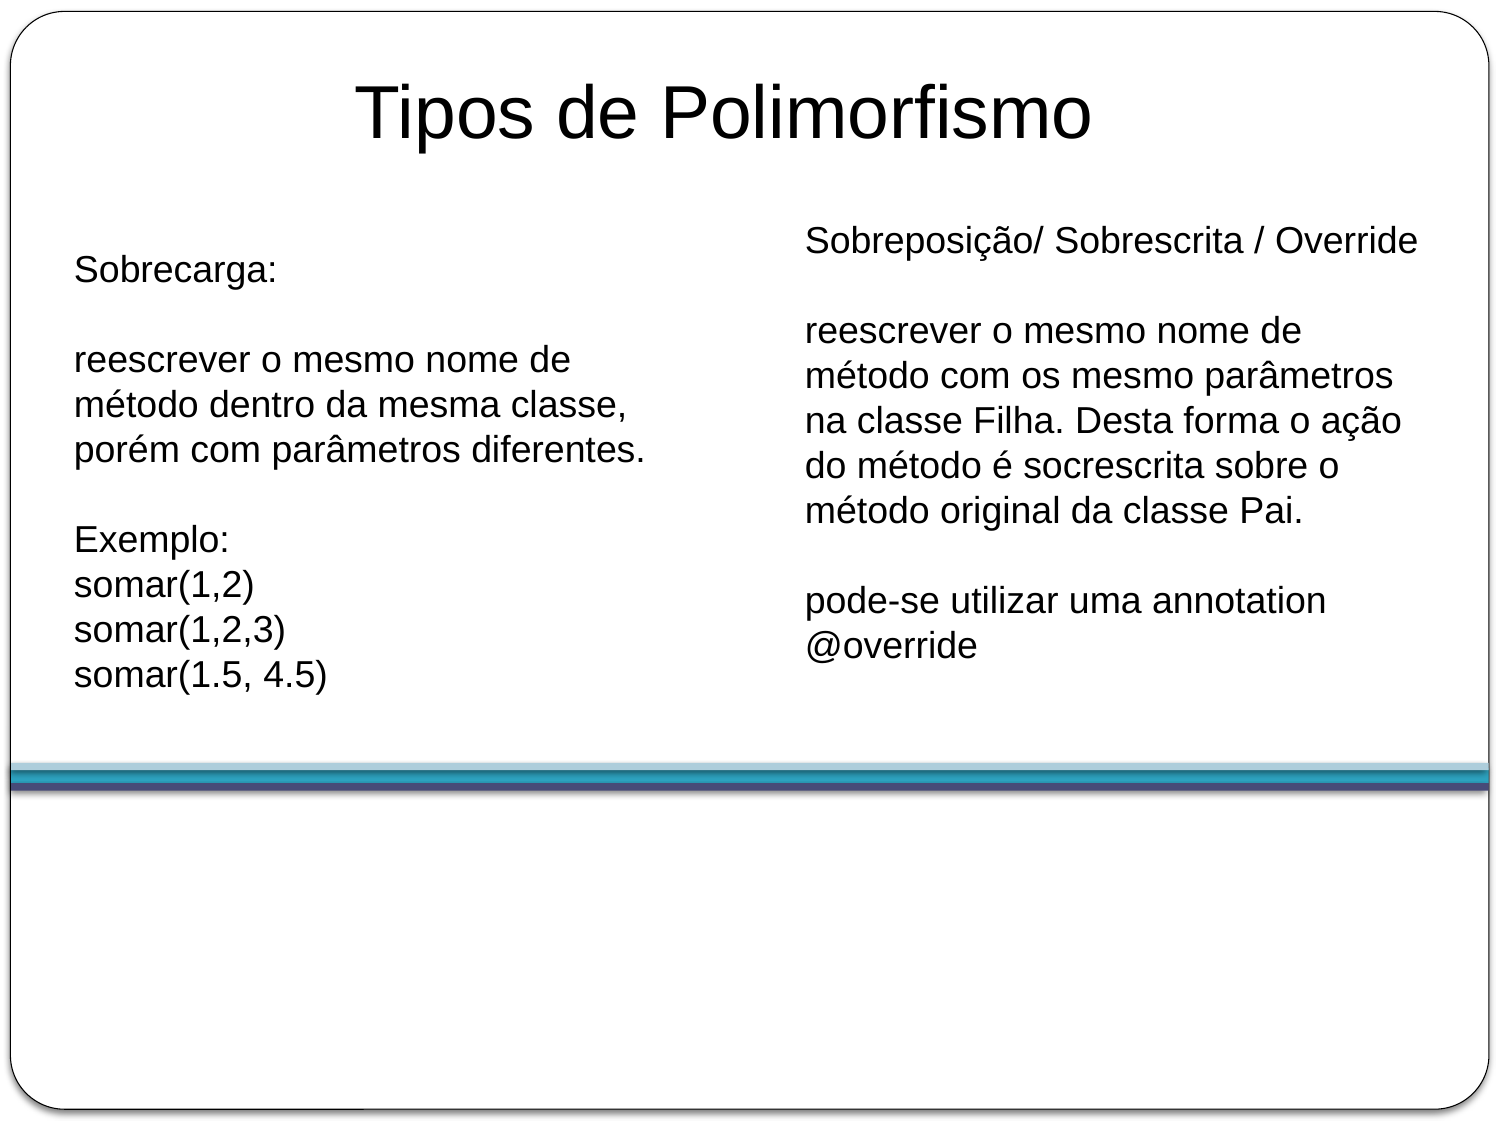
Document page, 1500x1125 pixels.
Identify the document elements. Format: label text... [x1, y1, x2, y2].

subtitle Tipos de Polimorfismo [47, 19, 1402, 198]
text_box Sobrecarga: reescrever o mesmo nome de método dentro da mesma classe, porém com parâmetros diferentes. Exemplo: somar(1,2) somar(1,2,3) somar(1.5, 4.5) [73, 245, 689, 839]
title Sobreposição/ Sobrescrita / Override reescrever o mesmo nome de método com os mesmo parâmetros na classe Filha. Desta forma o ação do método é socrescrita sobre o método original da classe Pai. pode-se utilizar uma annotation @override [805, 216, 1420, 909]
